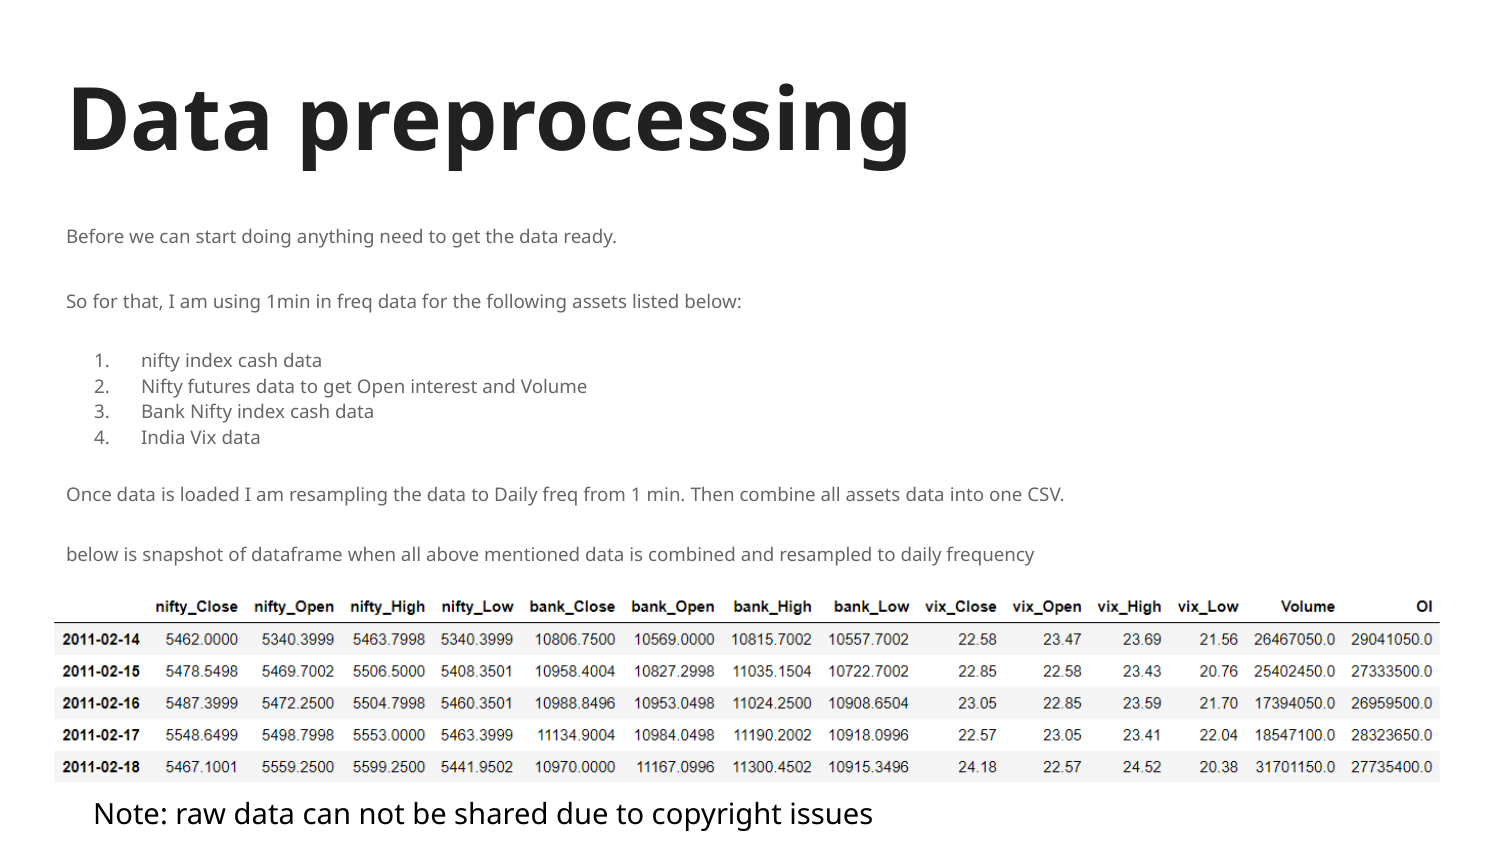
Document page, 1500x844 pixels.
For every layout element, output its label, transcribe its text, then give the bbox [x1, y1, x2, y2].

text_box Note: raw data can not be shared due to copyright issues [78, 804, 1270, 811]
list Before we can start doing anything need to get the data ready. So for that, I am using 1min in freq data for the following assets listed below: nifty index cash data Nifty futures data to get Open interest and Volume Bank Nifty index cash data India Vix data Once data is loaded I am resampling the data to Daily freq from 1 min. Then combine all assets data into one CSV. below is snapshot of dataframe when all above mentioned data is combined and resampled to daily frequency [51, 201, 1468, 515]
picture [47, 583, 1453, 797]
title Data preprocessing [51, 48, 1449, 180]
